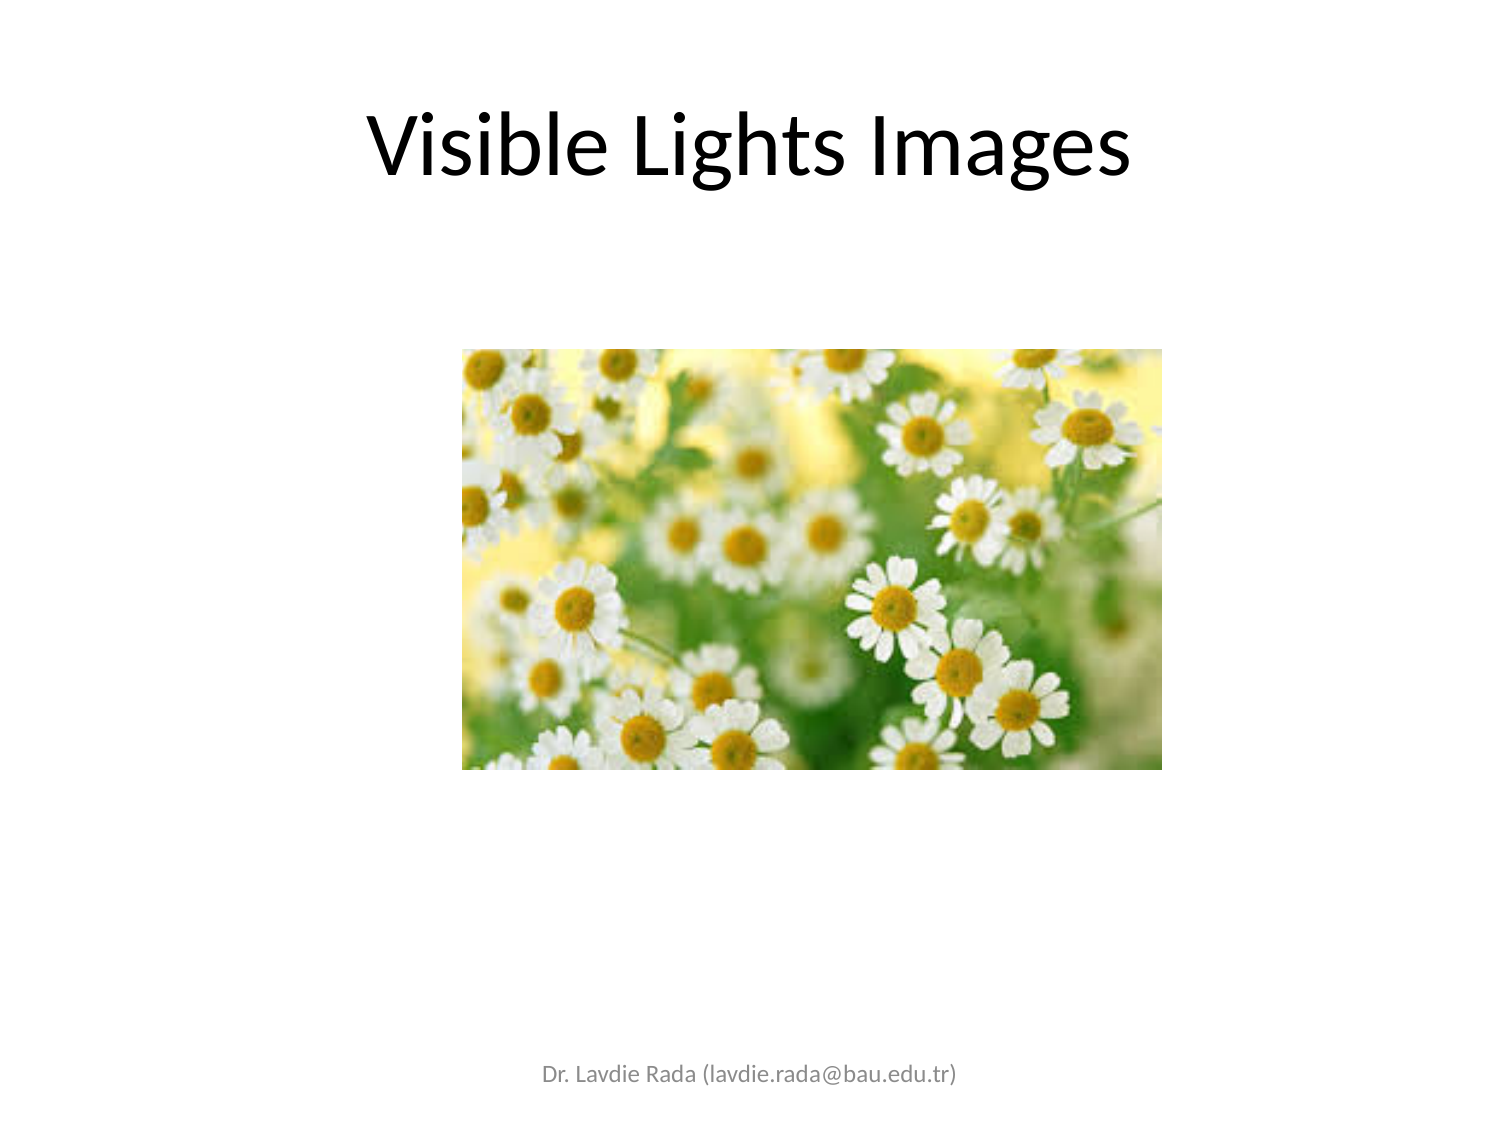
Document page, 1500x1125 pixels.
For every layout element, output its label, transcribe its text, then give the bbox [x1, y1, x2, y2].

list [462, 349, 1163, 770]
title Visible Lights Images [75, 45, 1425, 233]
footer Dr. Lavdie Rada (lavdie.rada@bau.edu.tr) [512, 1042, 988, 1103]
